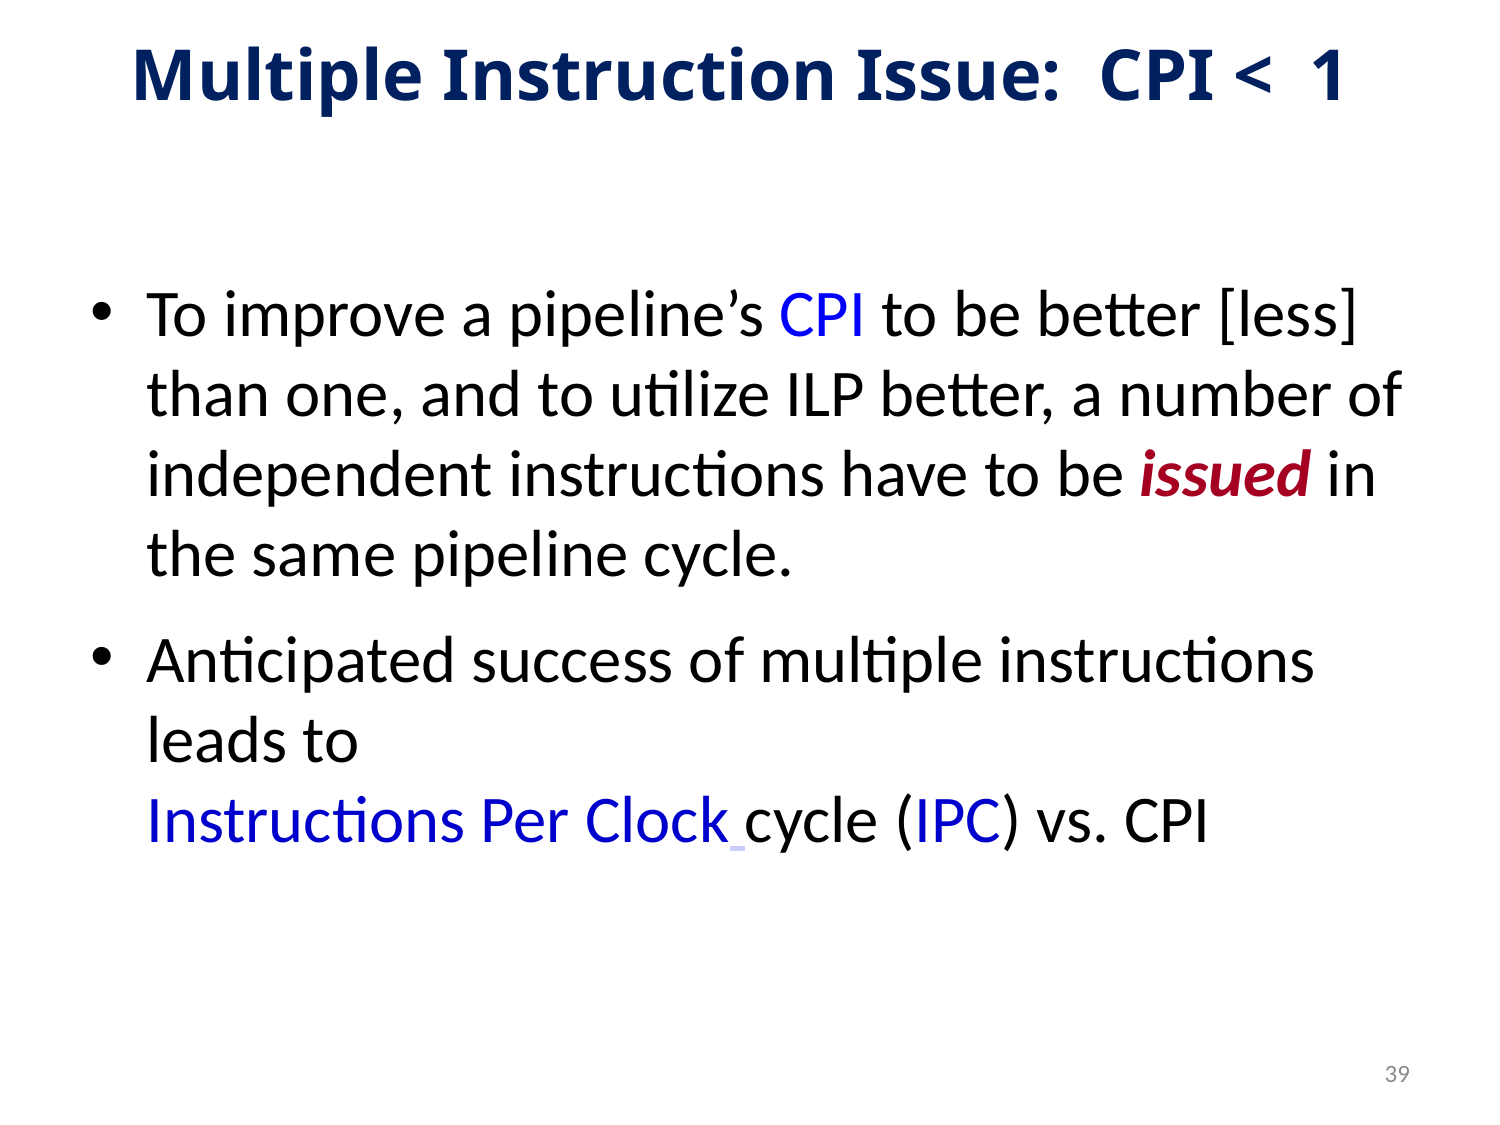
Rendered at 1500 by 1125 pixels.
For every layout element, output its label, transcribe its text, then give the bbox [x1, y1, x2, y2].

slide_number 39 [1074, 1042, 1425, 1103]
list To improve a pipeline’s CPI to be better [less] than one, and to utilize ILP better, a number of independent instructions have to be issued in the same pipeline cycle. Anticipated success of multiple instructions leads to Instructions Per Clock cycle (IPC) vs. CPI [75, 262, 1423, 1100]
title Multiple Instruction Issue: CPI < 1 [112, 12, 1388, 133]
